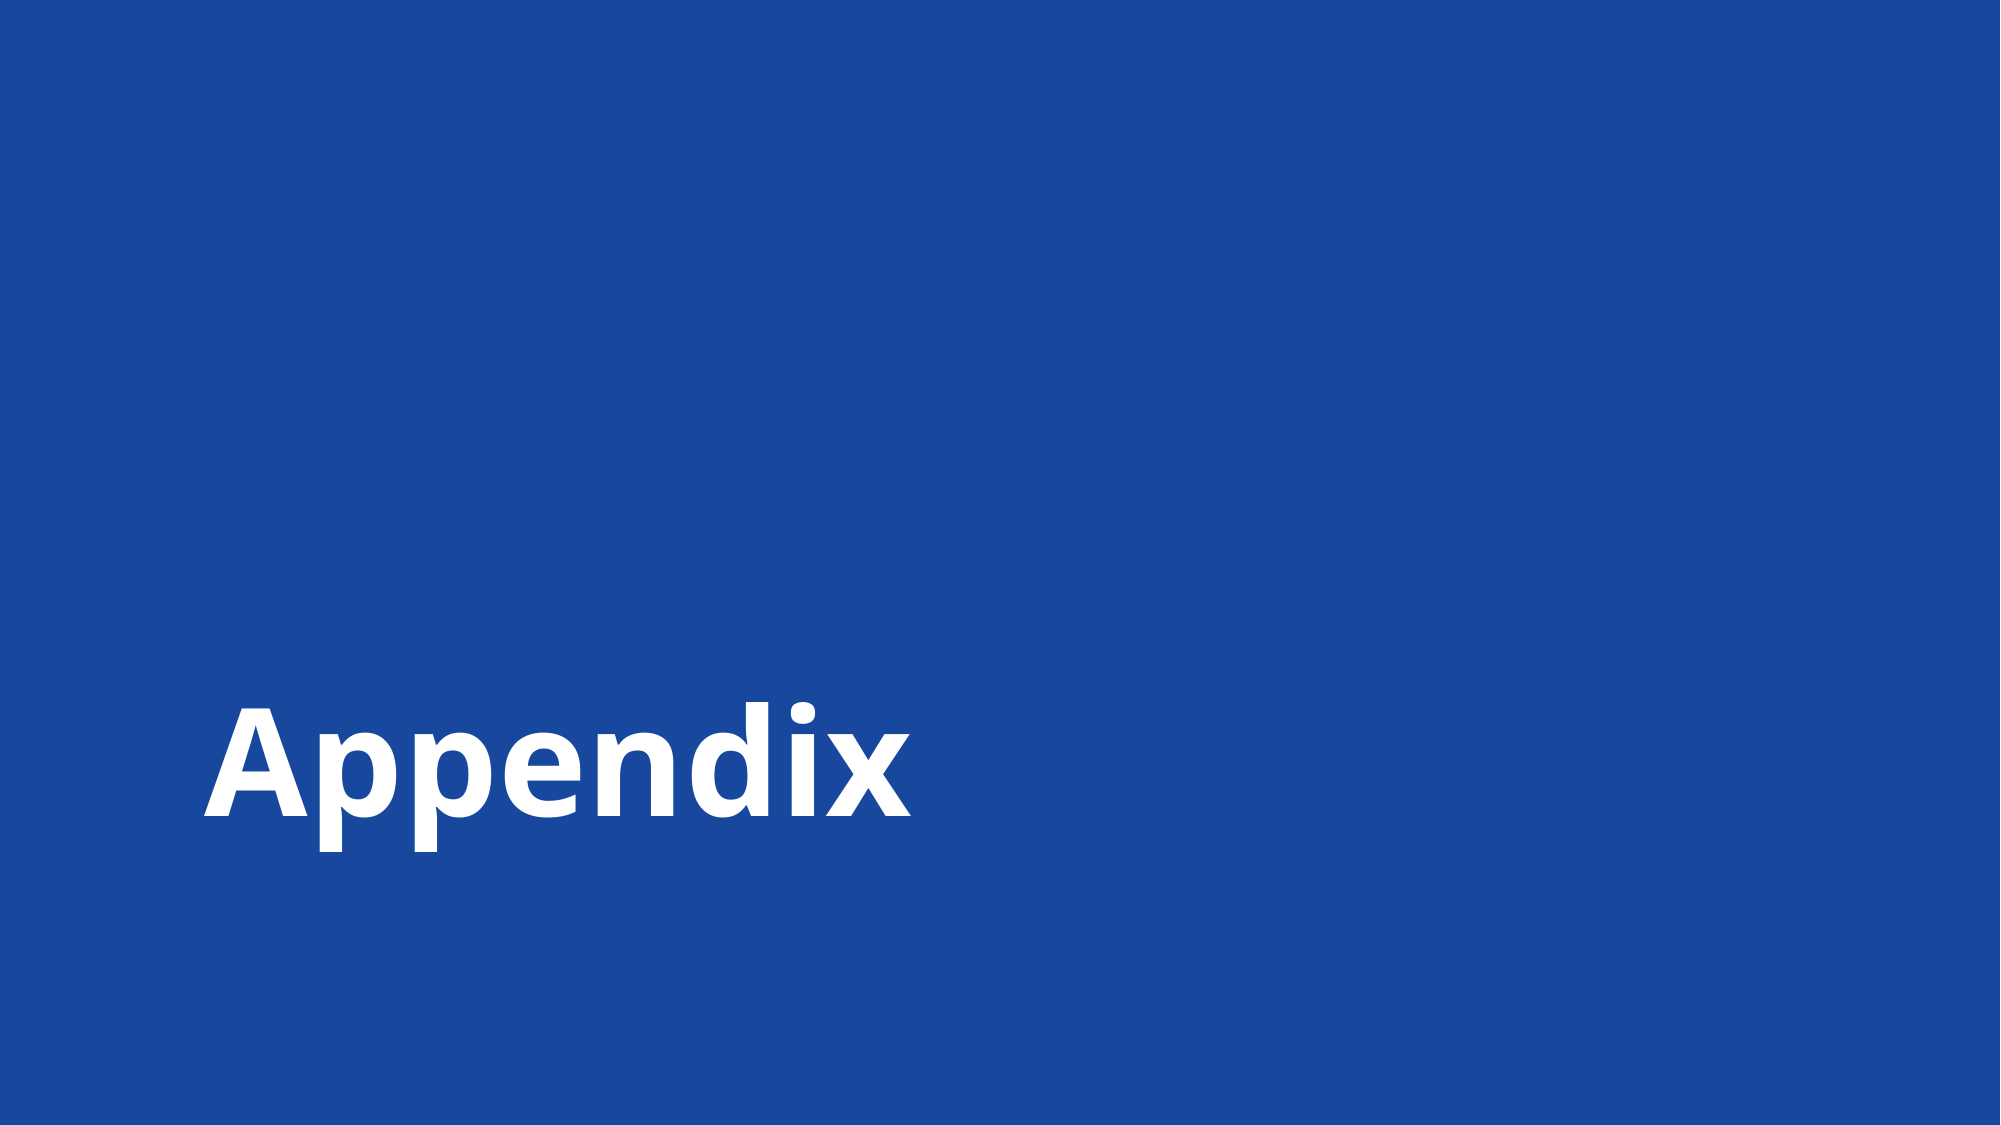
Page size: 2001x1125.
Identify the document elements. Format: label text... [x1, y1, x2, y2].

list Appendix [189, 678, 1955, 806]
